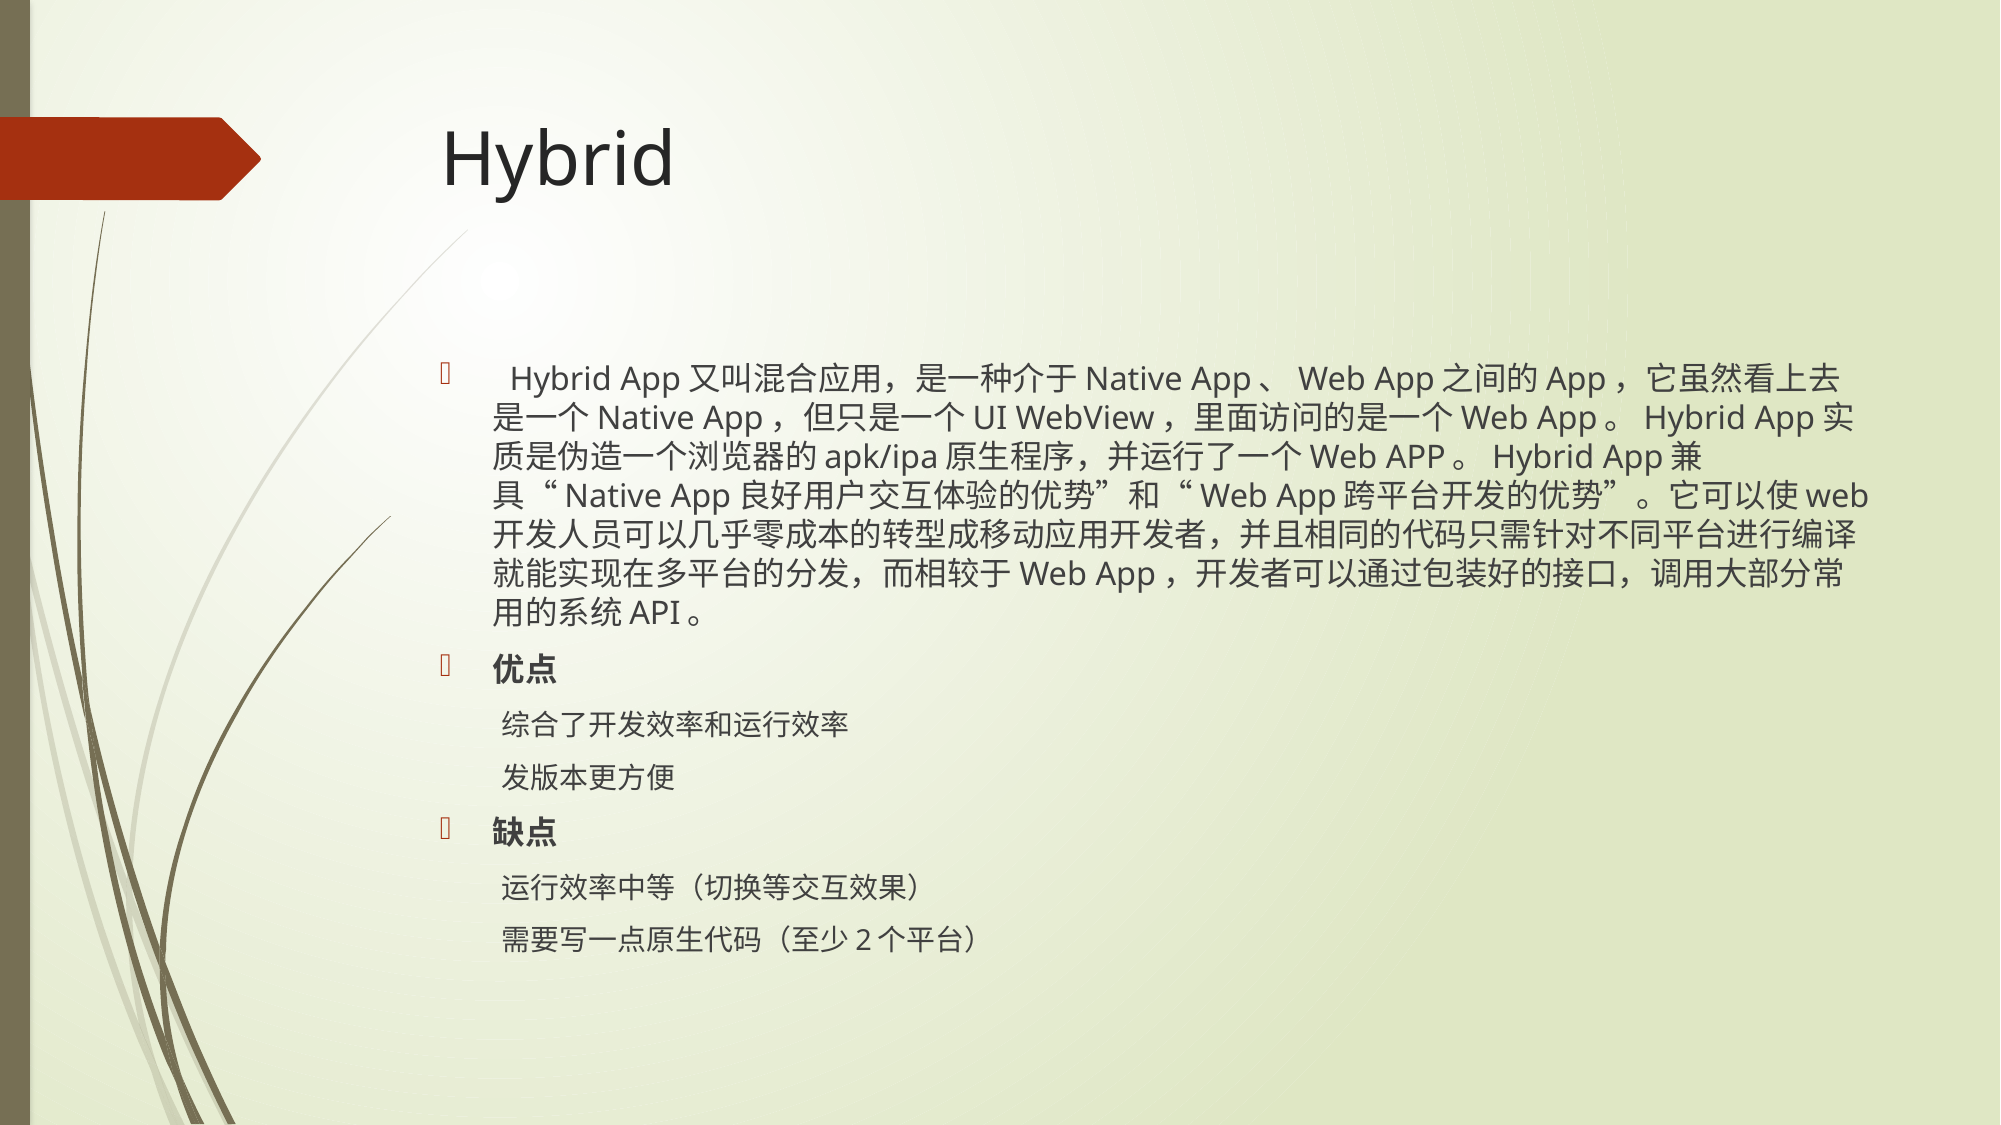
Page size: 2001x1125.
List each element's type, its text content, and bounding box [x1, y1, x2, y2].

title Hybrid [425, 102, 1888, 313]
list Hybrid App又叫混合应用，是一种介于Native App、Web App之间的App，它虽然看上去是一个Native App，但只是一个UI WebView，里面访问的是一个Web App。Hybrid App实质是伪造一个浏览器的apk/ipa原生程序，并运行了一个Web APP。Hybrid App兼具“Native App良好用户交互体验的优势”和“Web App跨平台开发的优势”。它可以使web开发人员可以几乎零成本的转型成移动应用开发者，并且相同的代码只需针对不同平台进行编译就能实现在多平台的分发，而相较于Web App，开发者可以通过包装好的接口，调用大部分常用的系统API。 优点 综合了开发效率和运行效率 发版本更方便 缺点 运行效率中等（切换等交互效果） 需要写一点原生代码（至少2个平台） [424, 350, 1888, 970]
